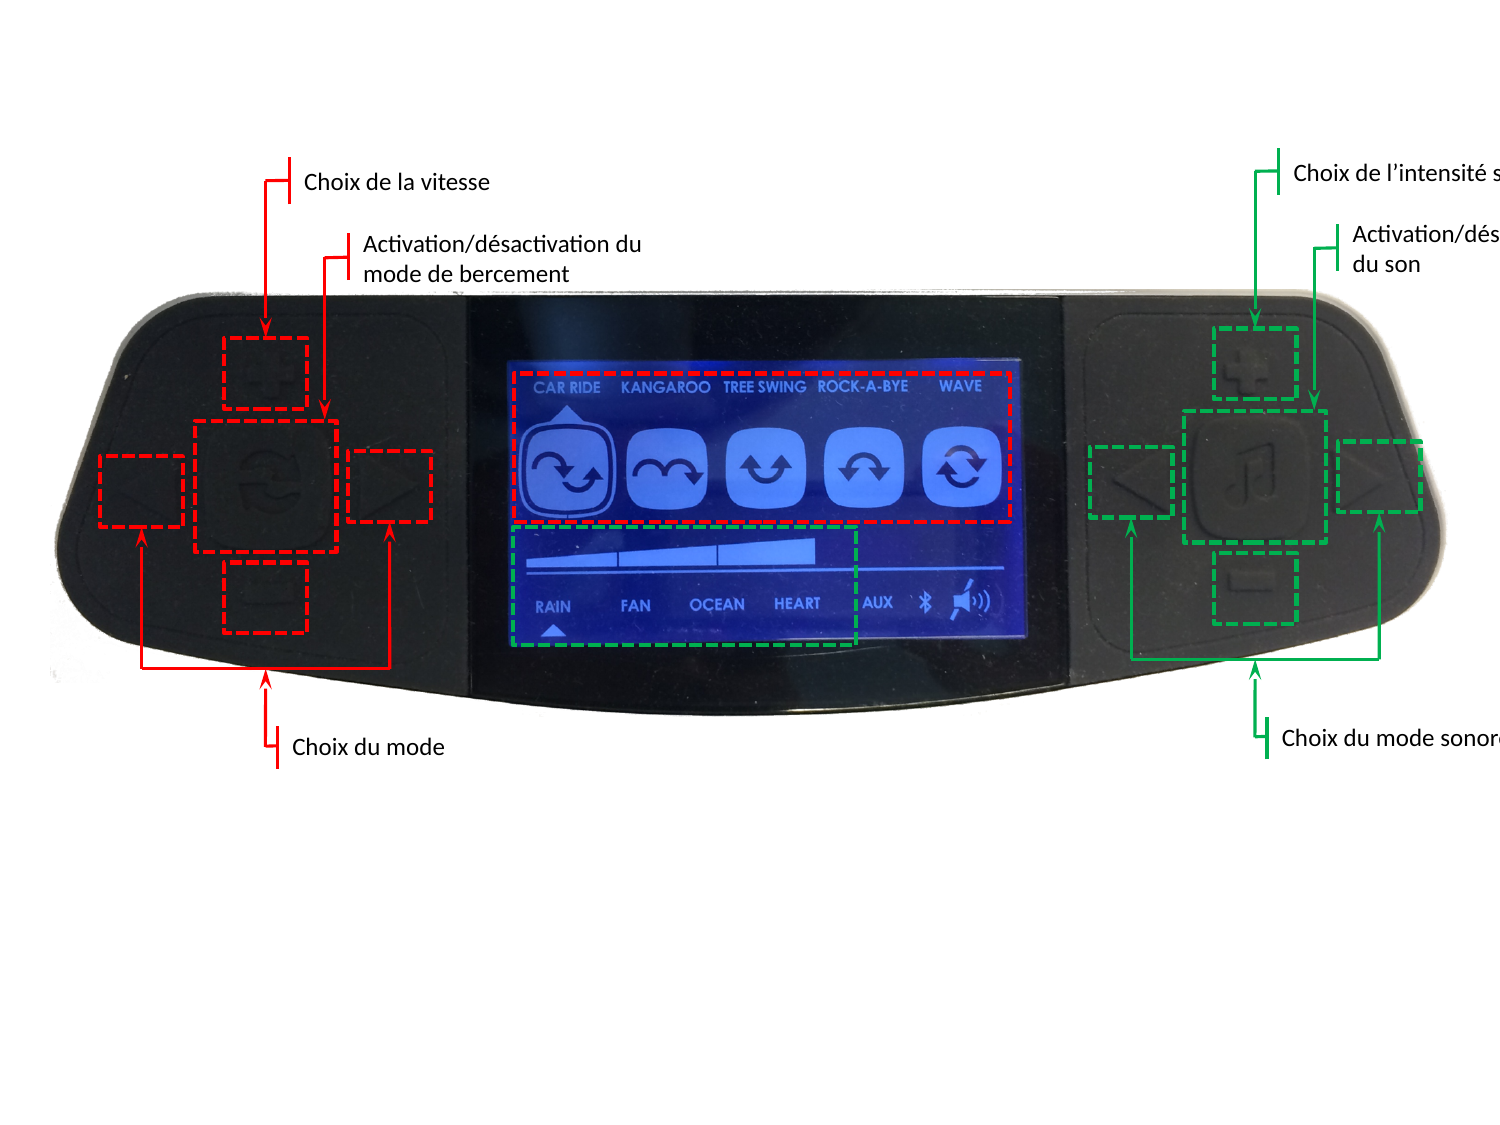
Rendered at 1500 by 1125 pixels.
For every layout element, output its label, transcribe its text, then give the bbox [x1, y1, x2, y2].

text_box Choix du mode sonore [1271, 714, 1500, 759]
text_box Activation/désactivation du mode de bercement [348, 219, 718, 288]
text_box Choix du mode [278, 724, 647, 769]
picture [49, 289, 1451, 718]
text_box Choix de la vitesse [291, 158, 659, 203]
text_box Choix de l’intensité sonore [1280, 148, 1500, 194]
text_box Activation/désactivation du son [1337, 210, 1500, 286]
